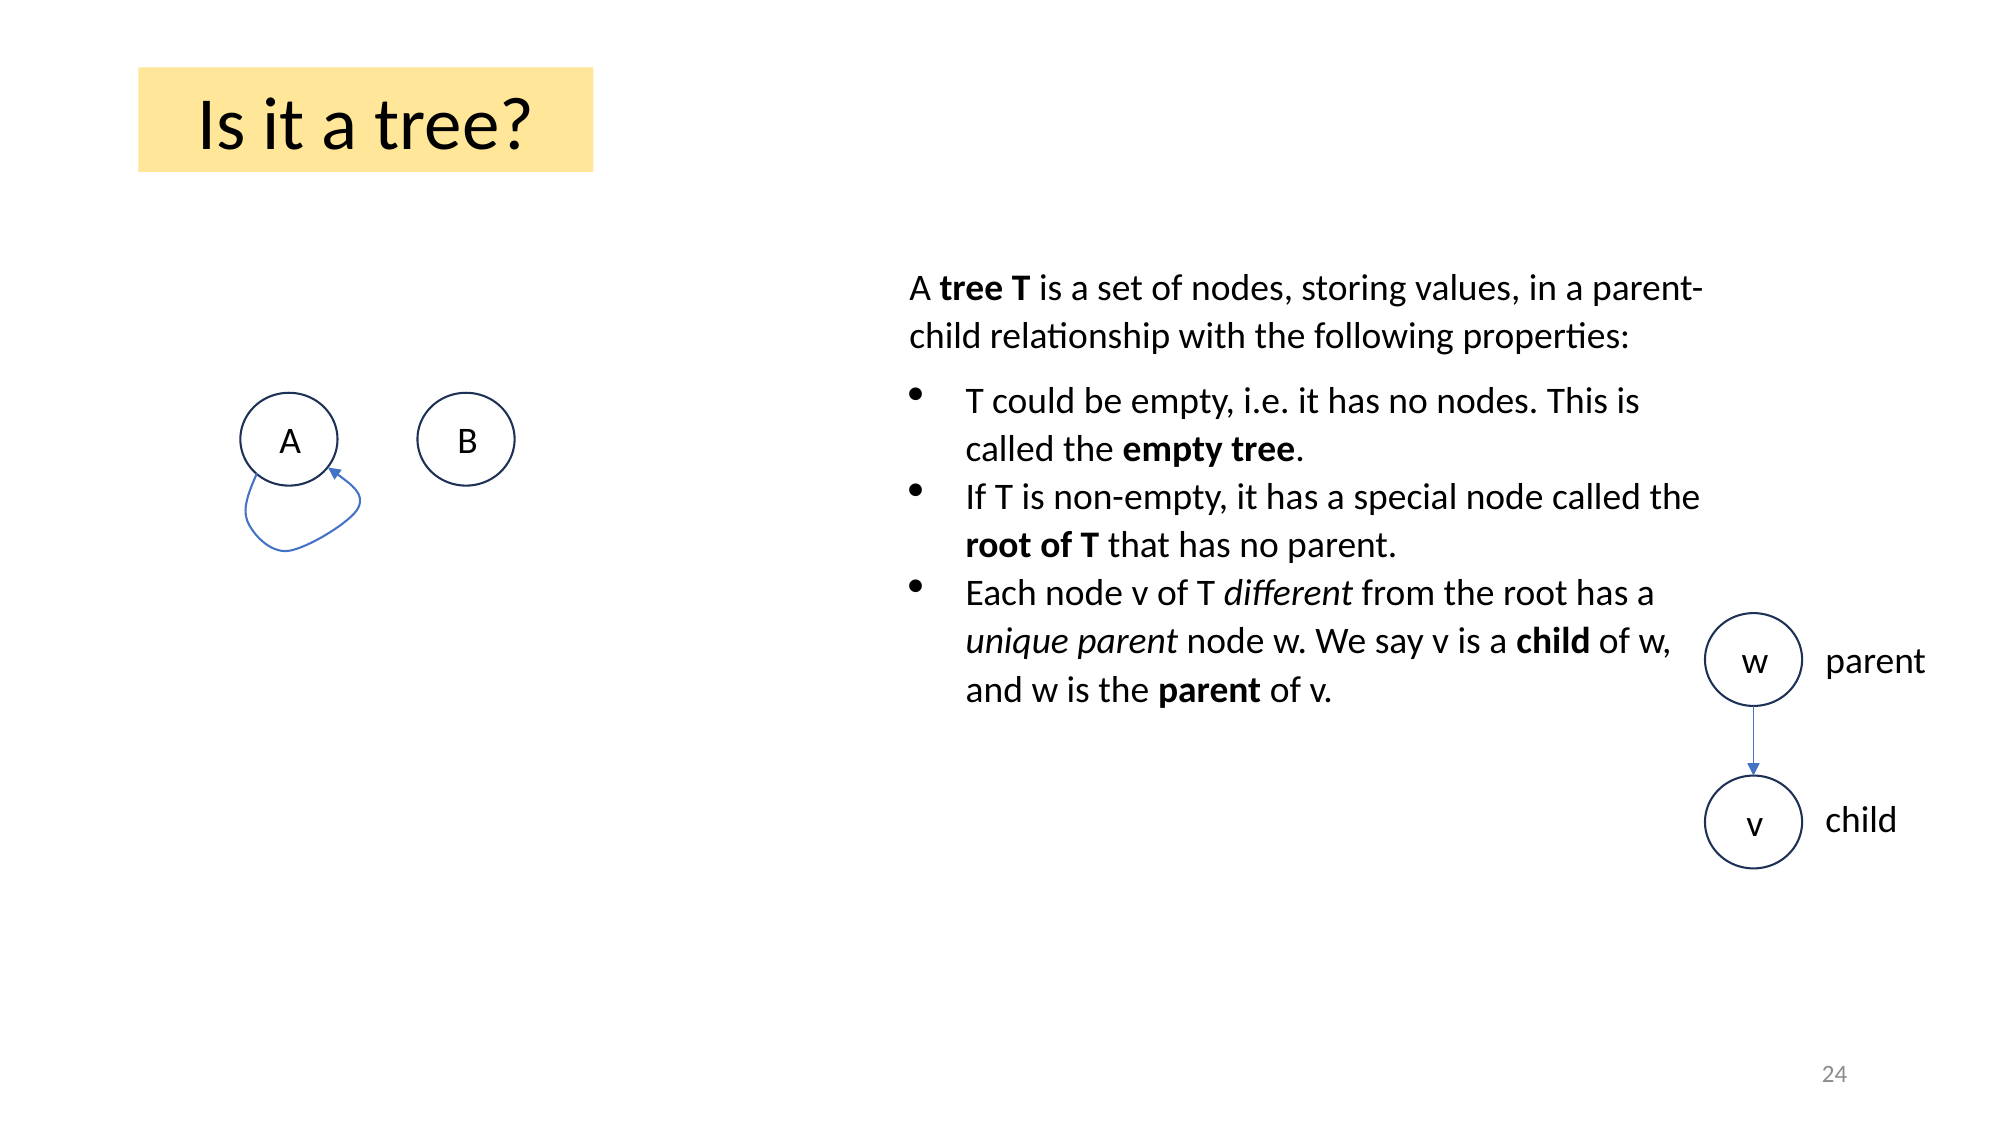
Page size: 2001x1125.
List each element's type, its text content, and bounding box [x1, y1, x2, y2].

text_box child [1831, 787, 1913, 848]
text_box A tree T is a set of nodes, storing values, in a parent-child relationship with the following properties: T could be empty, i.e. it has no nodes. This is called the empty tree. If T is non-empty, it has a special node called the root of T that has no parent. Each node v of T different from the root has a unique parent node w. We say v is a child of w, and w is the parent of v. [894, 252, 1739, 717]
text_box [1679, 775, 1831, 869]
text_box Is it a tree? [138, 67, 594, 172]
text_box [1679, 613, 1831, 706]
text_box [391, 392, 544, 486]
text_box [244, 486, 361, 553]
text_box parent [1831, 628, 1942, 689]
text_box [214, 392, 366, 486]
slide_number 24 [1412, 1042, 1863, 1103]
